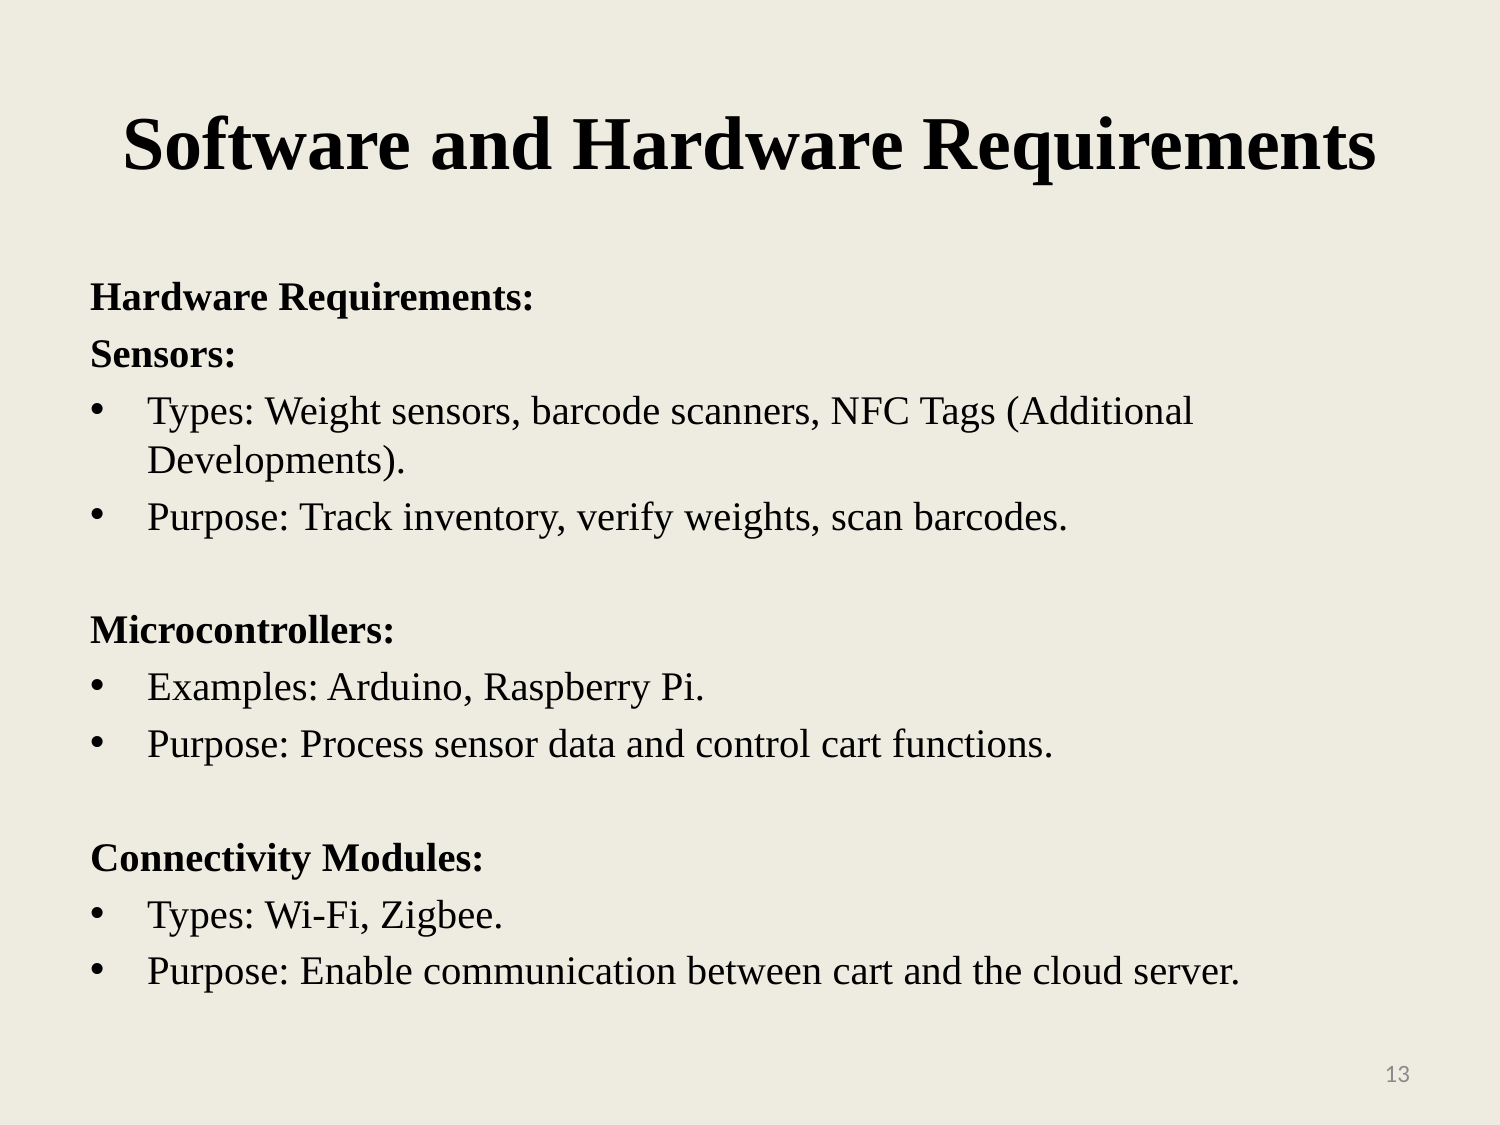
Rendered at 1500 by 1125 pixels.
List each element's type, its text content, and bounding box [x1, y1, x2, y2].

slide_number 13 [1074, 1042, 1425, 1103]
title Software and Hardware Requirements [75, 45, 1425, 233]
list Hardware Requirements: Sensors: Types: Weight sensors, barcode scanners, NFC Tags (Additional Developments). Purpose: Track inventory, verify weights, scan barcodes. Microcontrollers: Examples: Arduino, Raspberry Pi. Purpose: Process sensor data and control cart functions. Connectivity Modules: Types: Wi-Fi, Zigbee. Purpose: Enable communication between cart and the cloud server. [75, 262, 1425, 1005]
